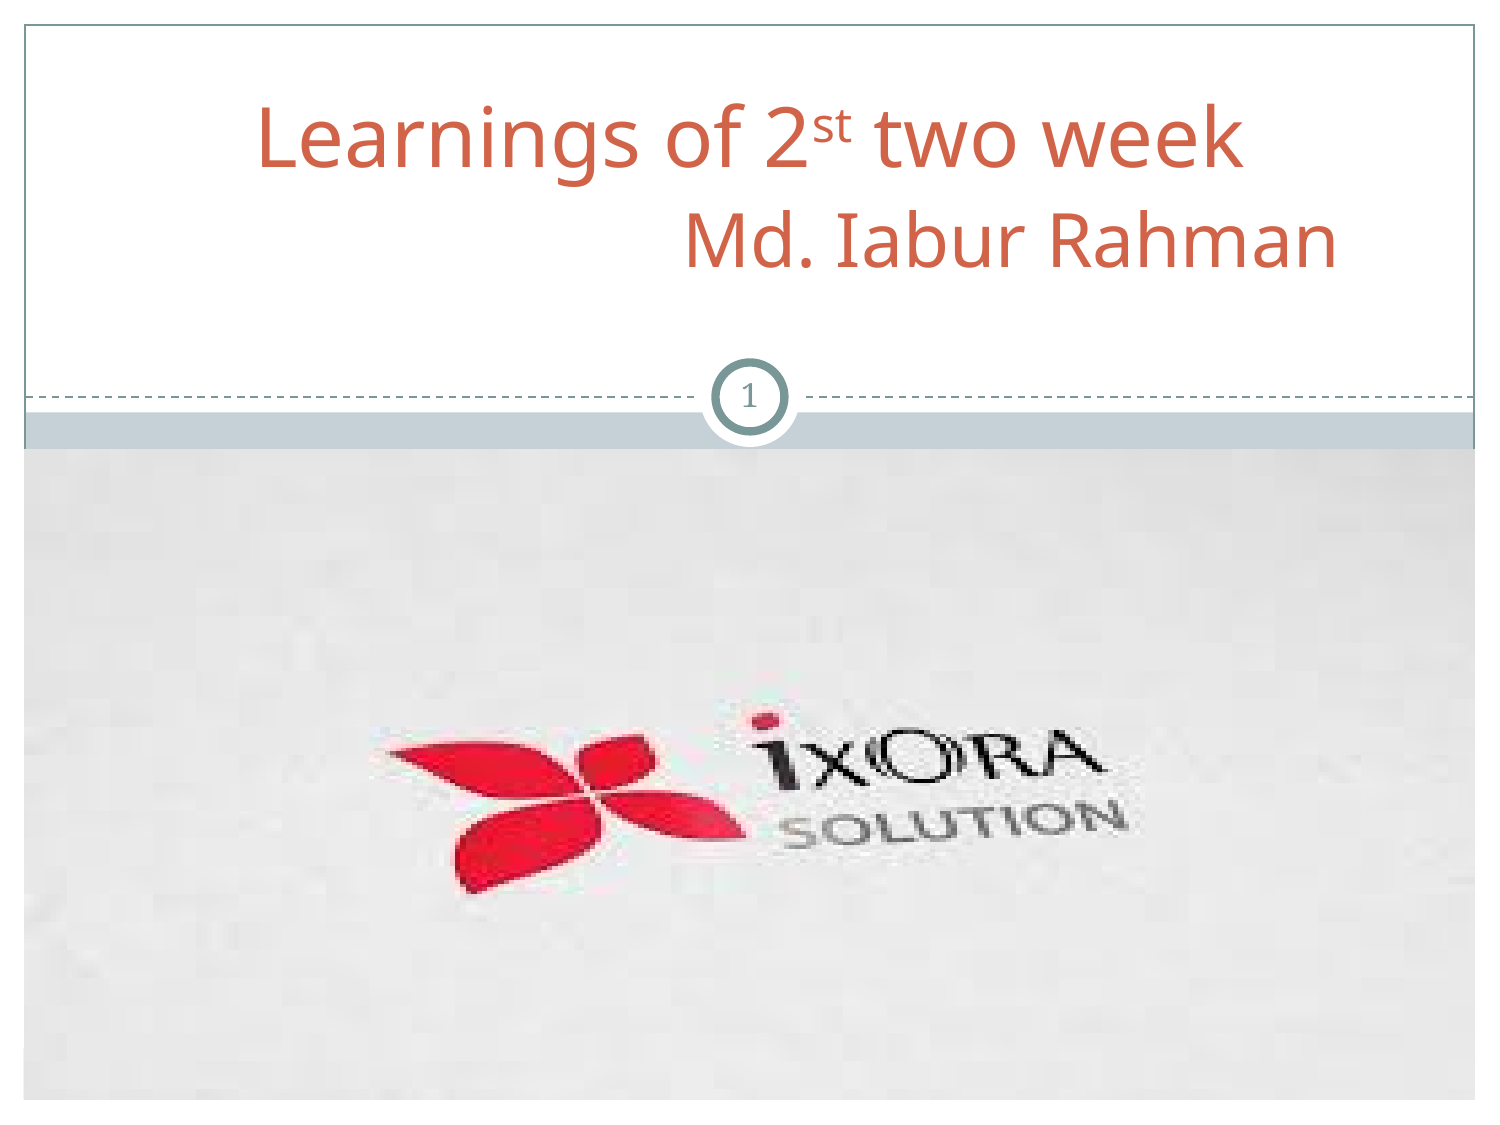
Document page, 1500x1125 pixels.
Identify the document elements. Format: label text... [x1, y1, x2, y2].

title Learnings of 2st two week Md. Iabur Rahman [24, 24, 1475, 386]
slide_number 1 [712, 360, 788, 434]
picture [24, 449, 1476, 1101]
